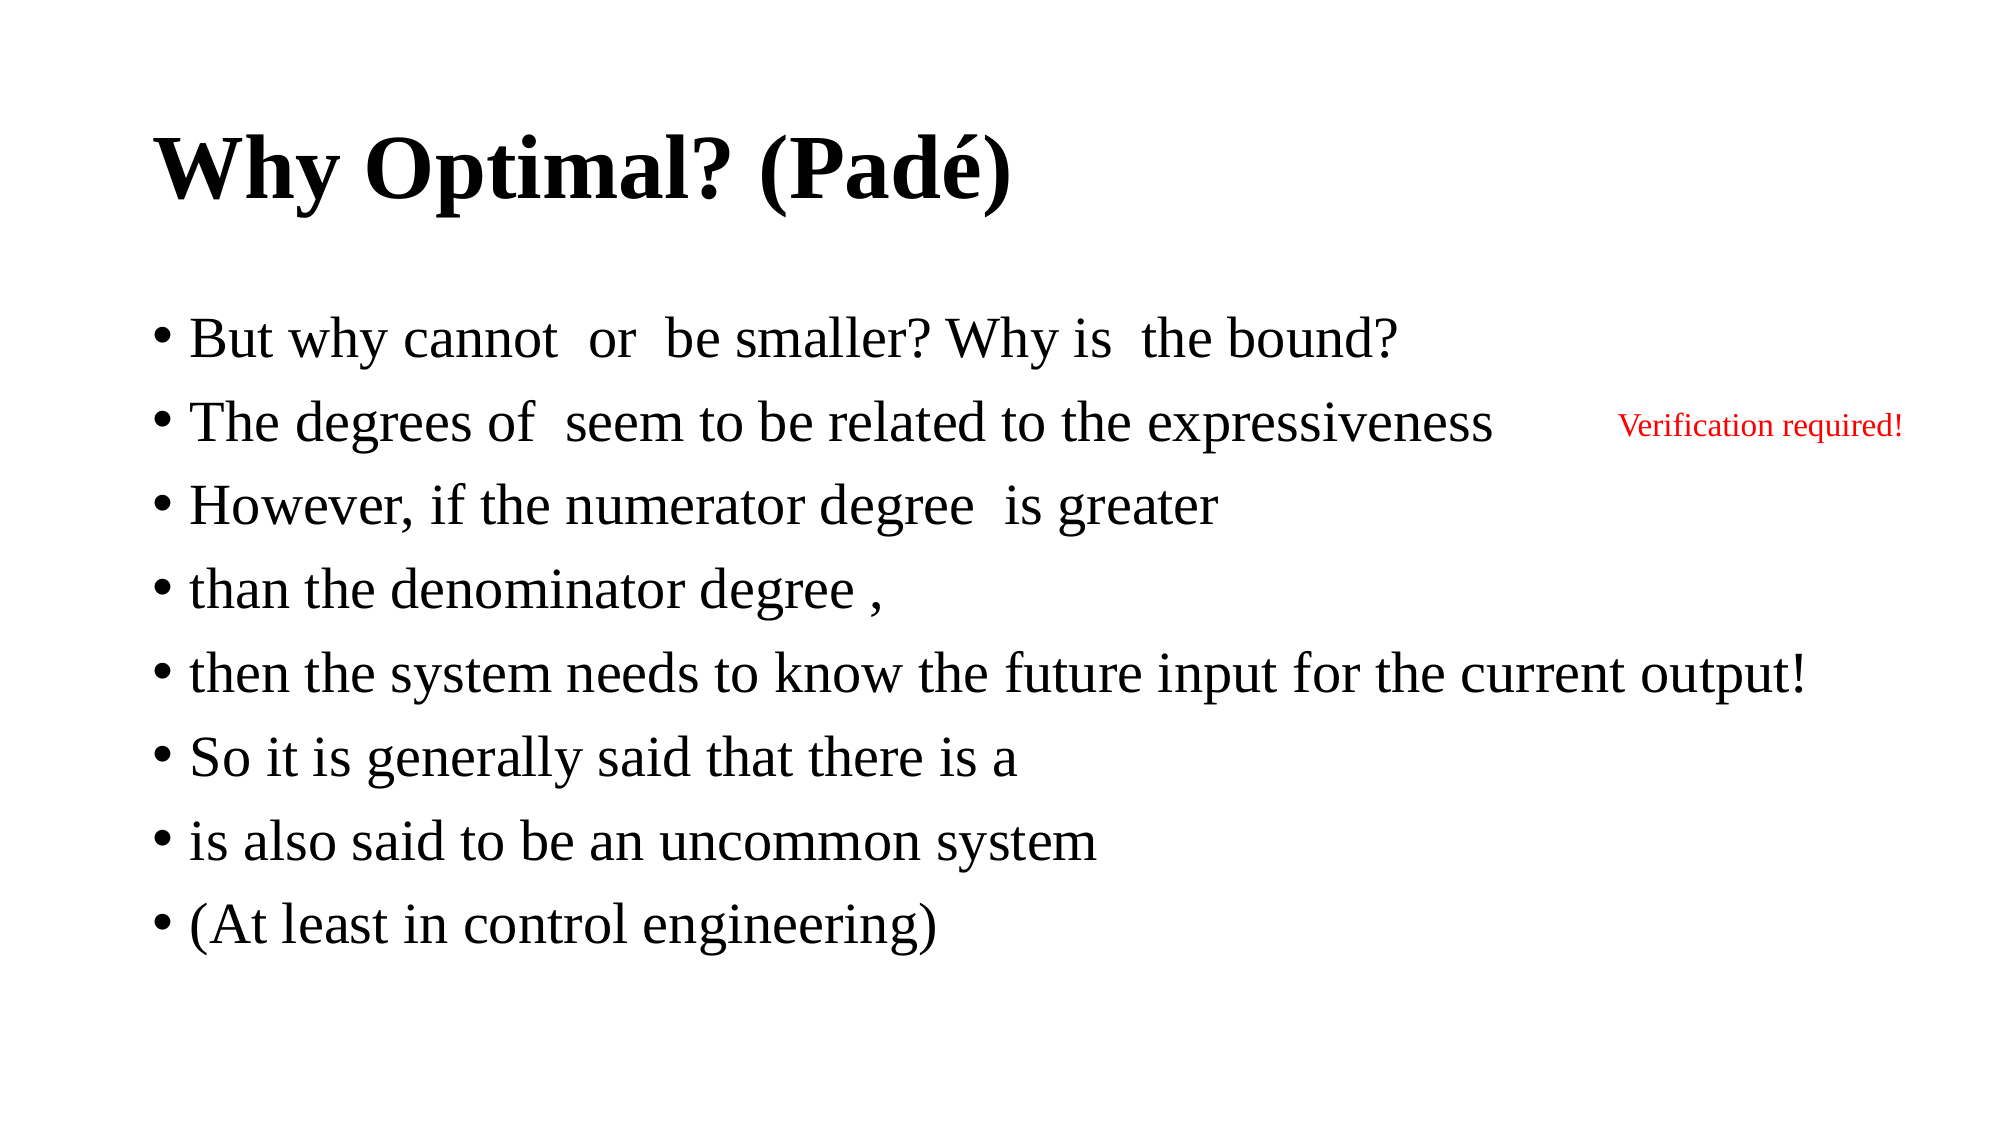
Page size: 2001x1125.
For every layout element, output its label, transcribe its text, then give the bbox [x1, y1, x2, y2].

title Why Optimal? (Padé) [137, 59, 1863, 278]
text_box Verification required! [1602, 395, 1939, 451]
